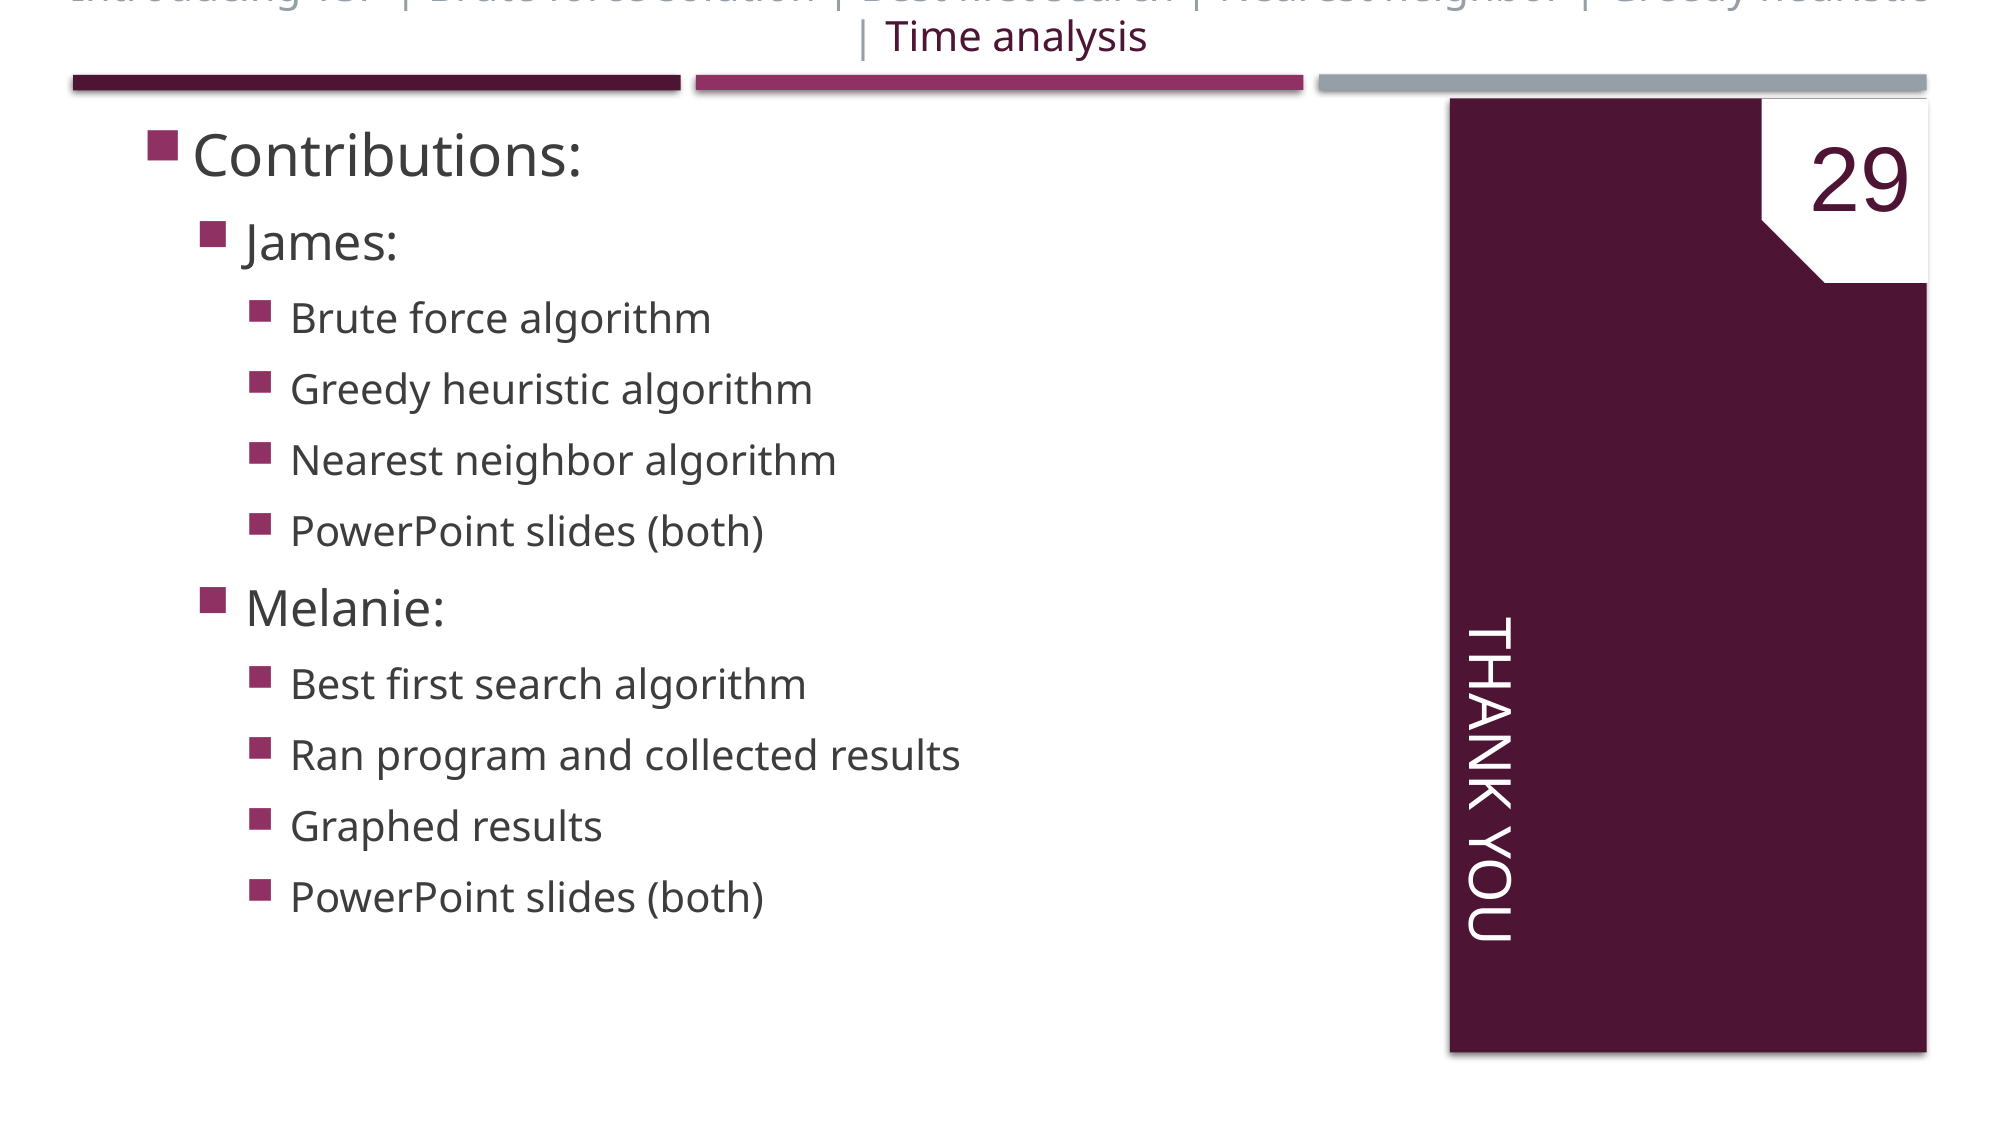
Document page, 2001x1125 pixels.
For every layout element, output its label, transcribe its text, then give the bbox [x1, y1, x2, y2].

list Contributions: James: Brute force algorithm Greedy heuristic algorithm Nearest neighbor algorithm PowerPoint slides (both) Melanie: Best first search algorithm Ran program and collected results Graphed results PowerPoint slides (both) [127, 110, 1423, 1076]
title Thank You [1449, 110, 1779, 962]
text_box Introducing TSP | Brute force solution | Best first search | Nearest neighbor | Greedy heuristic | Time analysis [47, 0, 1953, 76]
text_box 29 [1759, 96, 1930, 285]
